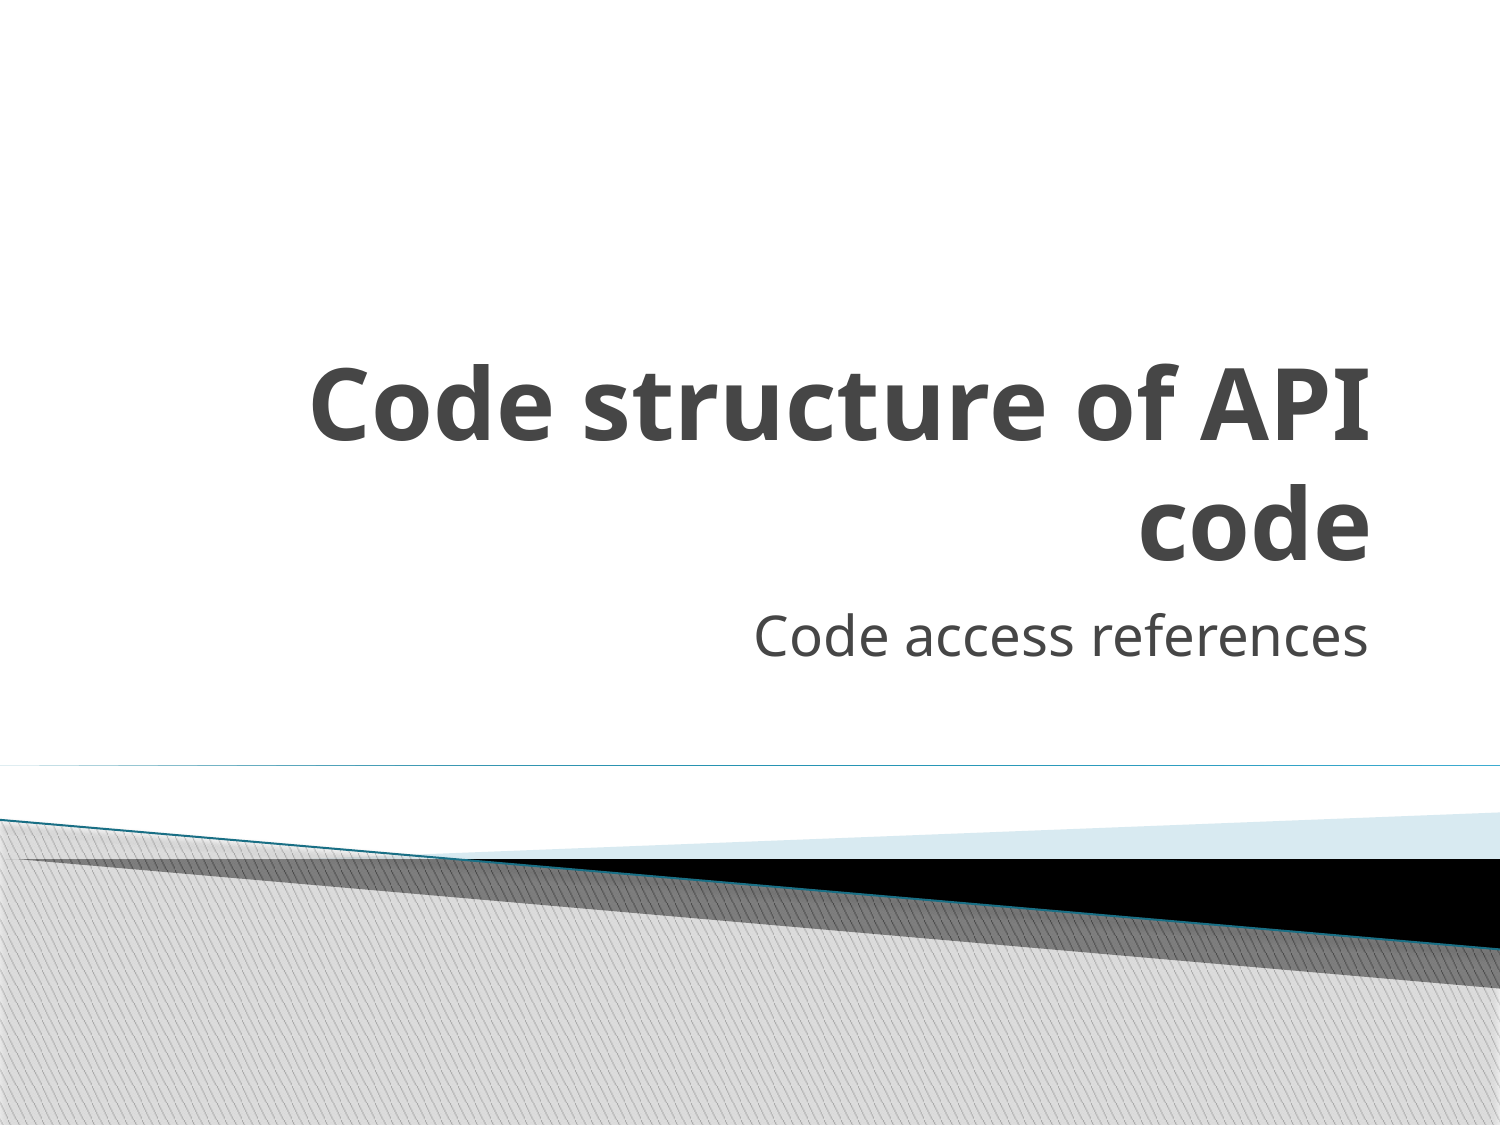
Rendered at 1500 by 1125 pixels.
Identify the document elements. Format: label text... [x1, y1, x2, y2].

subtitle Code access references [112, 592, 1388, 790]
picture [5, 859, 1500, 989]
title Code structure of API code [50, 287, 1388, 588]
